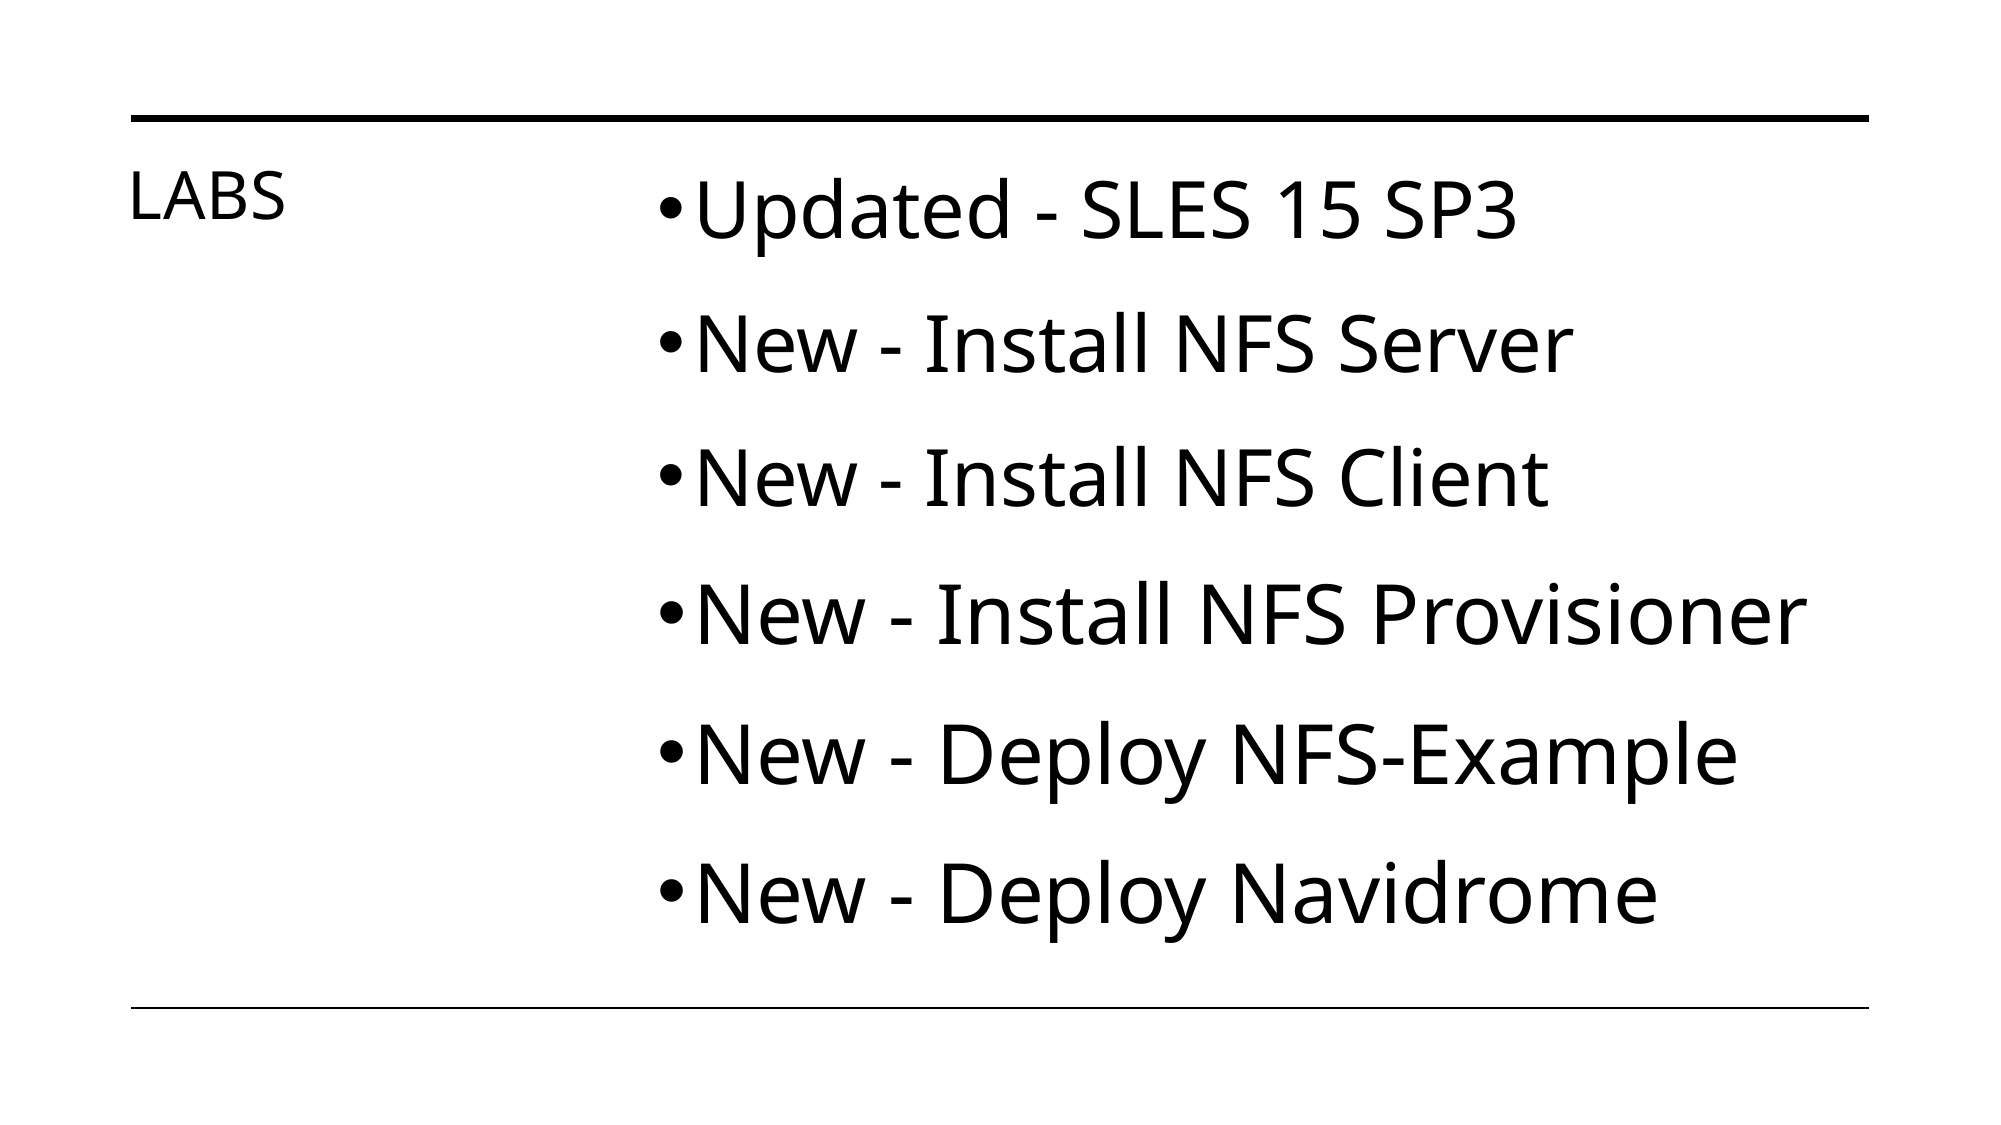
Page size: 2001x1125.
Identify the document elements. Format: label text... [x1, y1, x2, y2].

title Labs [112, 145, 550, 847]
list Updated - SLES 15 SP3 New - Install NFS Server New - Install NFS Client New - Install NFS Provisioner New - Deploy NFS-Example New - Deploy Navidrome [642, 133, 1876, 1033]
